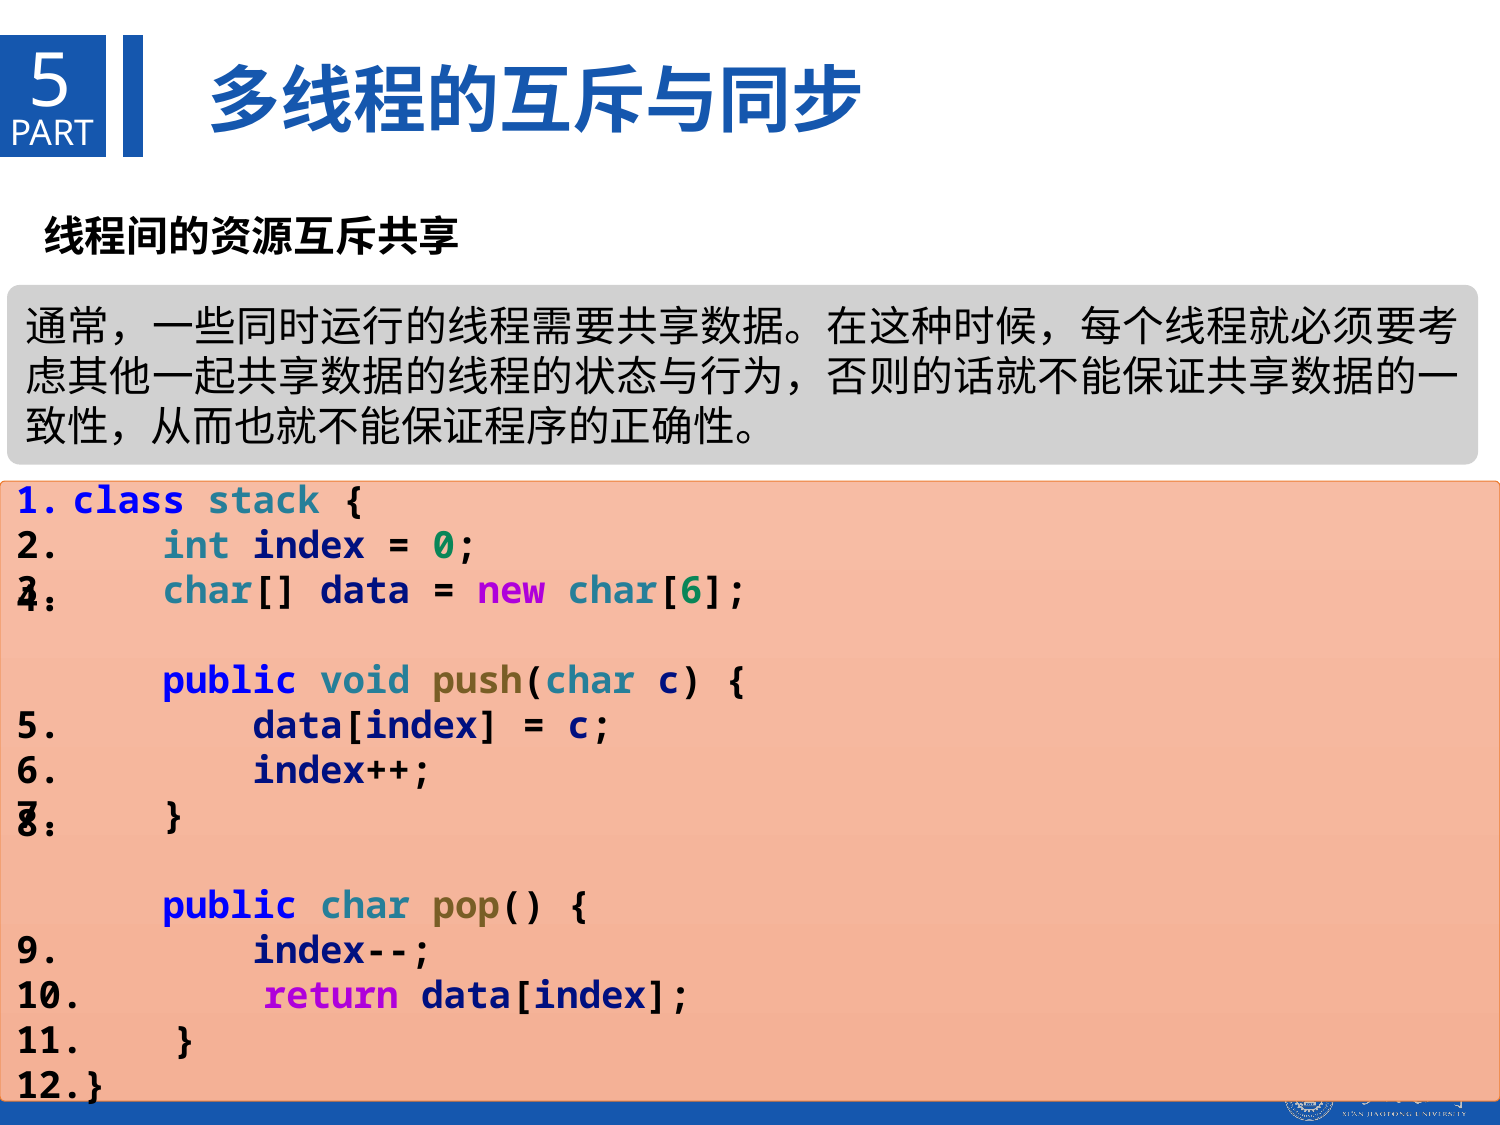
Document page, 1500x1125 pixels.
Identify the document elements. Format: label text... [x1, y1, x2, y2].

text_box 多线程的互斥与同步 [159, 45, 880, 149]
text_box 线程间的资源互斥共享 [10, 202, 772, 268]
text_box class stack { int index = 0; char[] data = new char[6]; public void push(char c) { data[index] = c; index++; } public char pop() { index--; return data[index]; } } [0, 480, 1500, 1102]
text_box 通常，一些同时运行的线程需要共享数据。在这种时候，每个线程就必须要考虑其他一起共享数据的线程的状态与行为，否则的话就不能保证共享数据的一致性，从而也就不能保证程序的正确性。 [7, 284, 1479, 465]
text_box 5 [14, 23, 87, 129]
text_box PART [9, 109, 95, 153]
